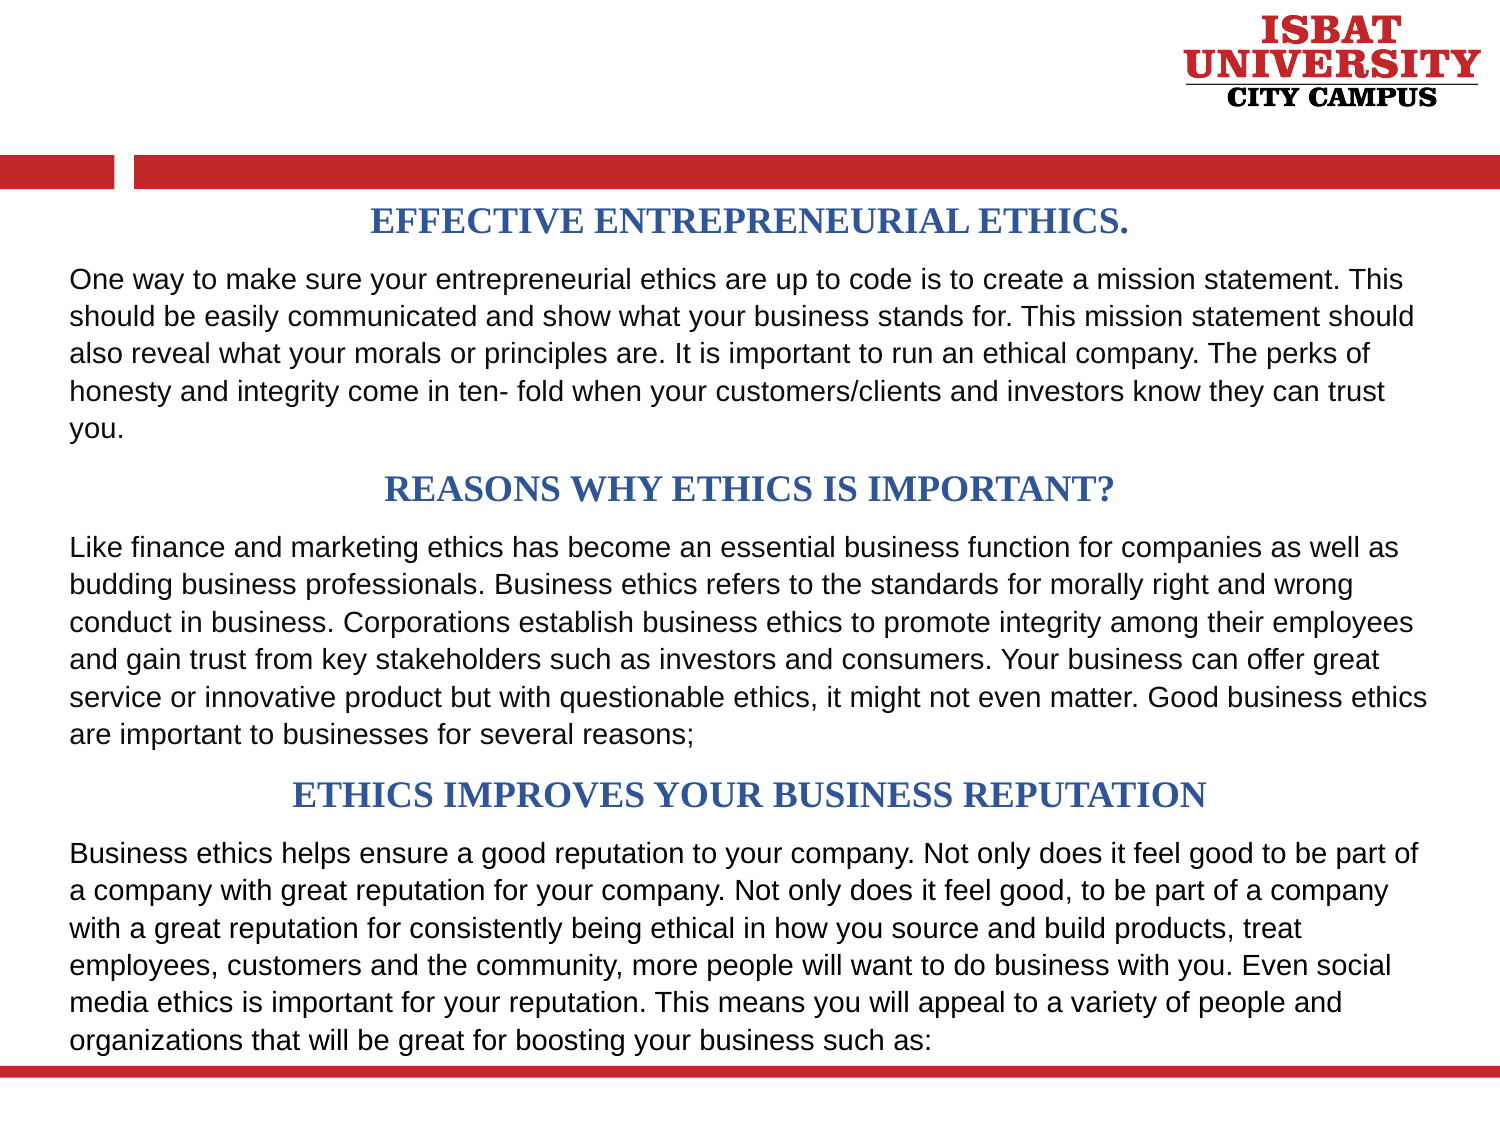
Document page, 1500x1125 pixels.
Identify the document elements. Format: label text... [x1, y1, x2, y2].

picture [1164, 0, 1500, 131]
text_box EFFECTIVE ENTREPRENEURIAL ETHICS. One way to make sure your entrepreneurial ethics are up to code is to create a mission statement. This should be easily communicated and show what your business stands for. This mission statement should also reveal what your morals or principles are. It is important to run an ethical company. The perks of honesty and integrity come in ten- fold when your customers/clients and investors know they can trust you. REASONS WHY ETHICS IS IMPORTANT? Like finance and marketing ethics has become an essential business function for companies as well as budding business professionals. Business ethics refers to the standards for morally right and wrong conduct in business. Corporations establish business ethics to promote integrity among their employees and gain trust from key stakeholders such as investors and consumers. Your business can offer great service or innovative product but with questionable ethics, it might not even matter. Good business ethics are important to businesses for several reasons; ETHICS IMPROVES YOUR BUSINESS REPUTATION Business ethics helps ensure a good reputation to your company. Not only does it feel good to be part of a company with great reputation for your company. Not only does it feel good, to be part of a company with a great reputation for consistently being ethical in how you source and build products, treat employees, customers and the community, more people will want to do business with you. Even social media ethics is important for your reputation. This means you will appeal to a variety of people and organizations that will be great for boosting your business such as: [54, 185, 1446, 1064]
